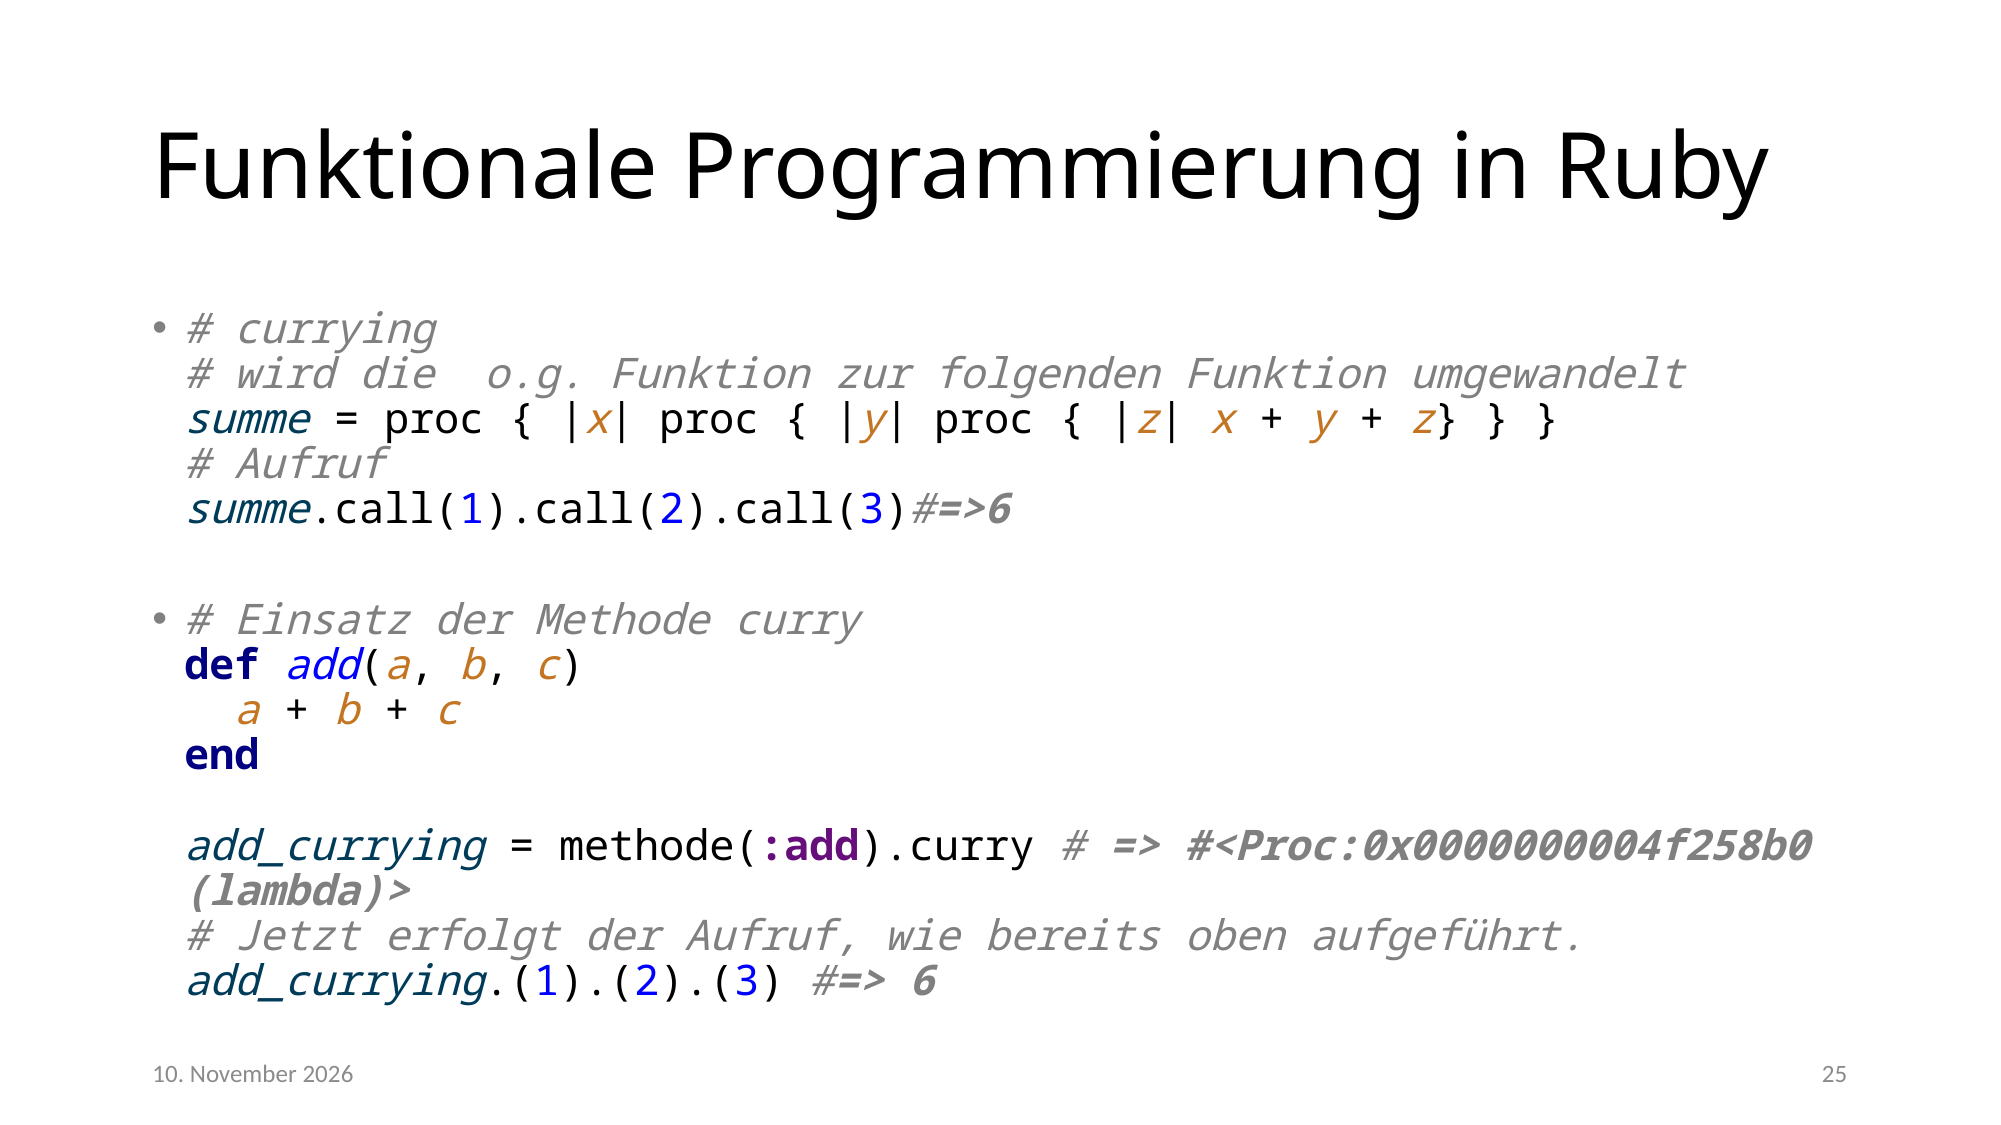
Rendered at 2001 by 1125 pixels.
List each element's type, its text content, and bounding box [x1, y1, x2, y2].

list # currying # wird die o.g. Funktion zur folgenden Funktion umgewandelt summe = proc { |x| proc { |y| proc { |z| x + y + z} } } # Aufruf summe.call(1).call(2).call(3)#=>6 # Einsatz der Methode curry def add(a, b, c) a + b + c end add_currying = methode(:add).curry # => #<Proc:0x0000000004f258b0 (lambda)> # Jetzt erfolgt der Aufruf, wie bereits oben aufgeführt. add_currying.(1).(2).(3) #=> 6 [137, 299, 1863, 1014]
title Funktionale Programmierung in Ruby [137, 59, 1863, 278]
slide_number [137, 1042, 588, 1103]
slide_number 25 [1412, 1042, 1863, 1103]
